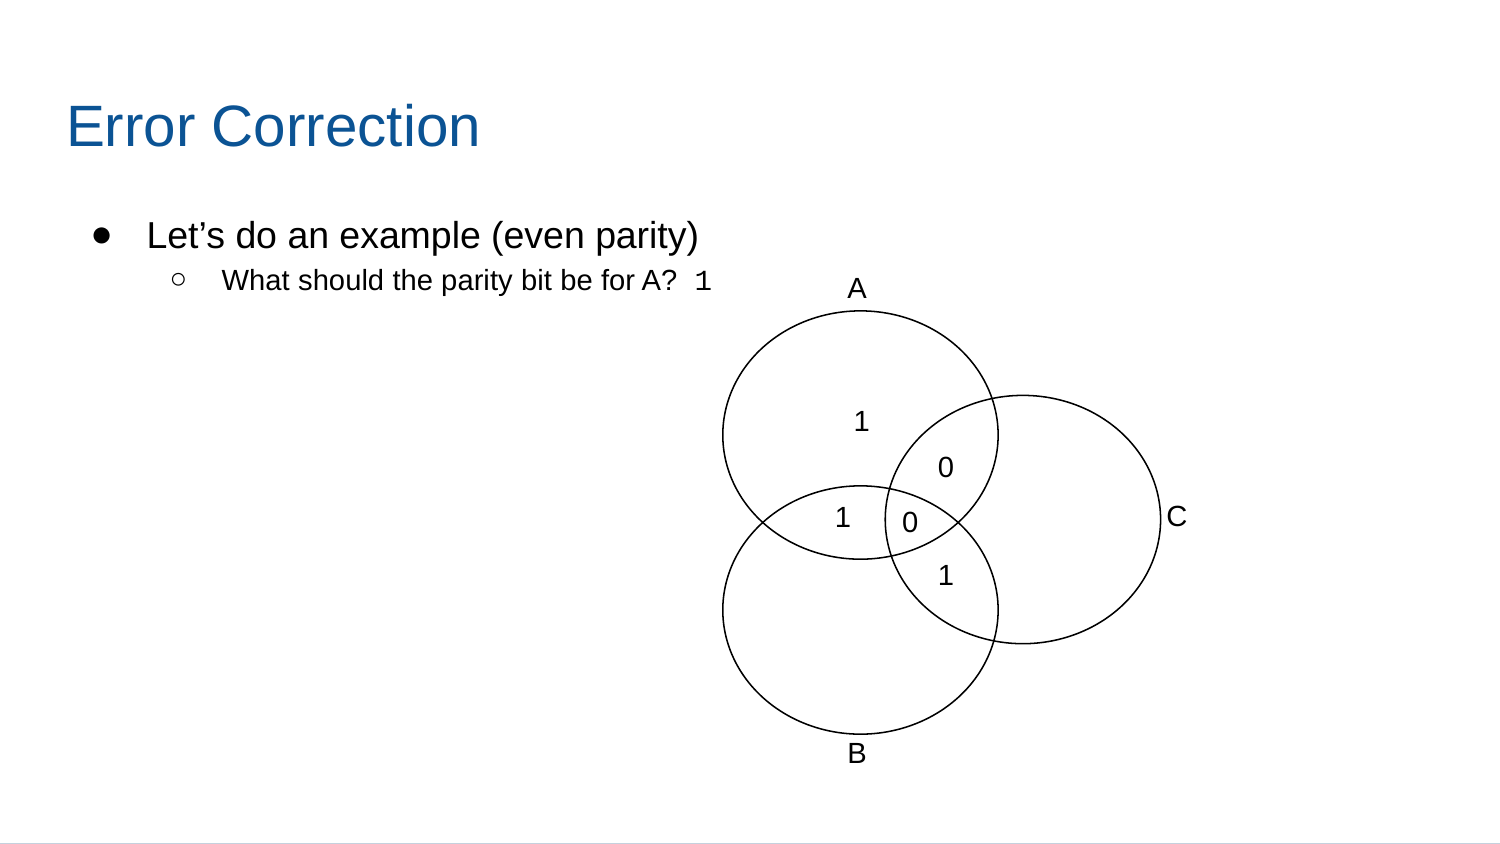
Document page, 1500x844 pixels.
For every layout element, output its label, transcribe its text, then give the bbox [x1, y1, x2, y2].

text_box 1 [819, 483, 866, 541]
text_box [0, 728, 1500, 844]
text_box [888, 395, 1159, 644]
text_box [722, 485, 994, 734]
text_box 0 [887, 488, 934, 546]
text_box A [832, 253, 879, 312]
title Error Correction [51, 72, 1449, 167]
list Let’s do an example (even parity) What should the parity bit be for A? 1 [56, 189, 1449, 744]
text_box [722, 311, 992, 522]
text_box 1 [922, 541, 970, 599]
text_box 0 [922, 433, 970, 491]
text_box B [832, 719, 879, 777]
text_box 1 [838, 386, 885, 445]
text_box C [1151, 482, 1198, 540]
